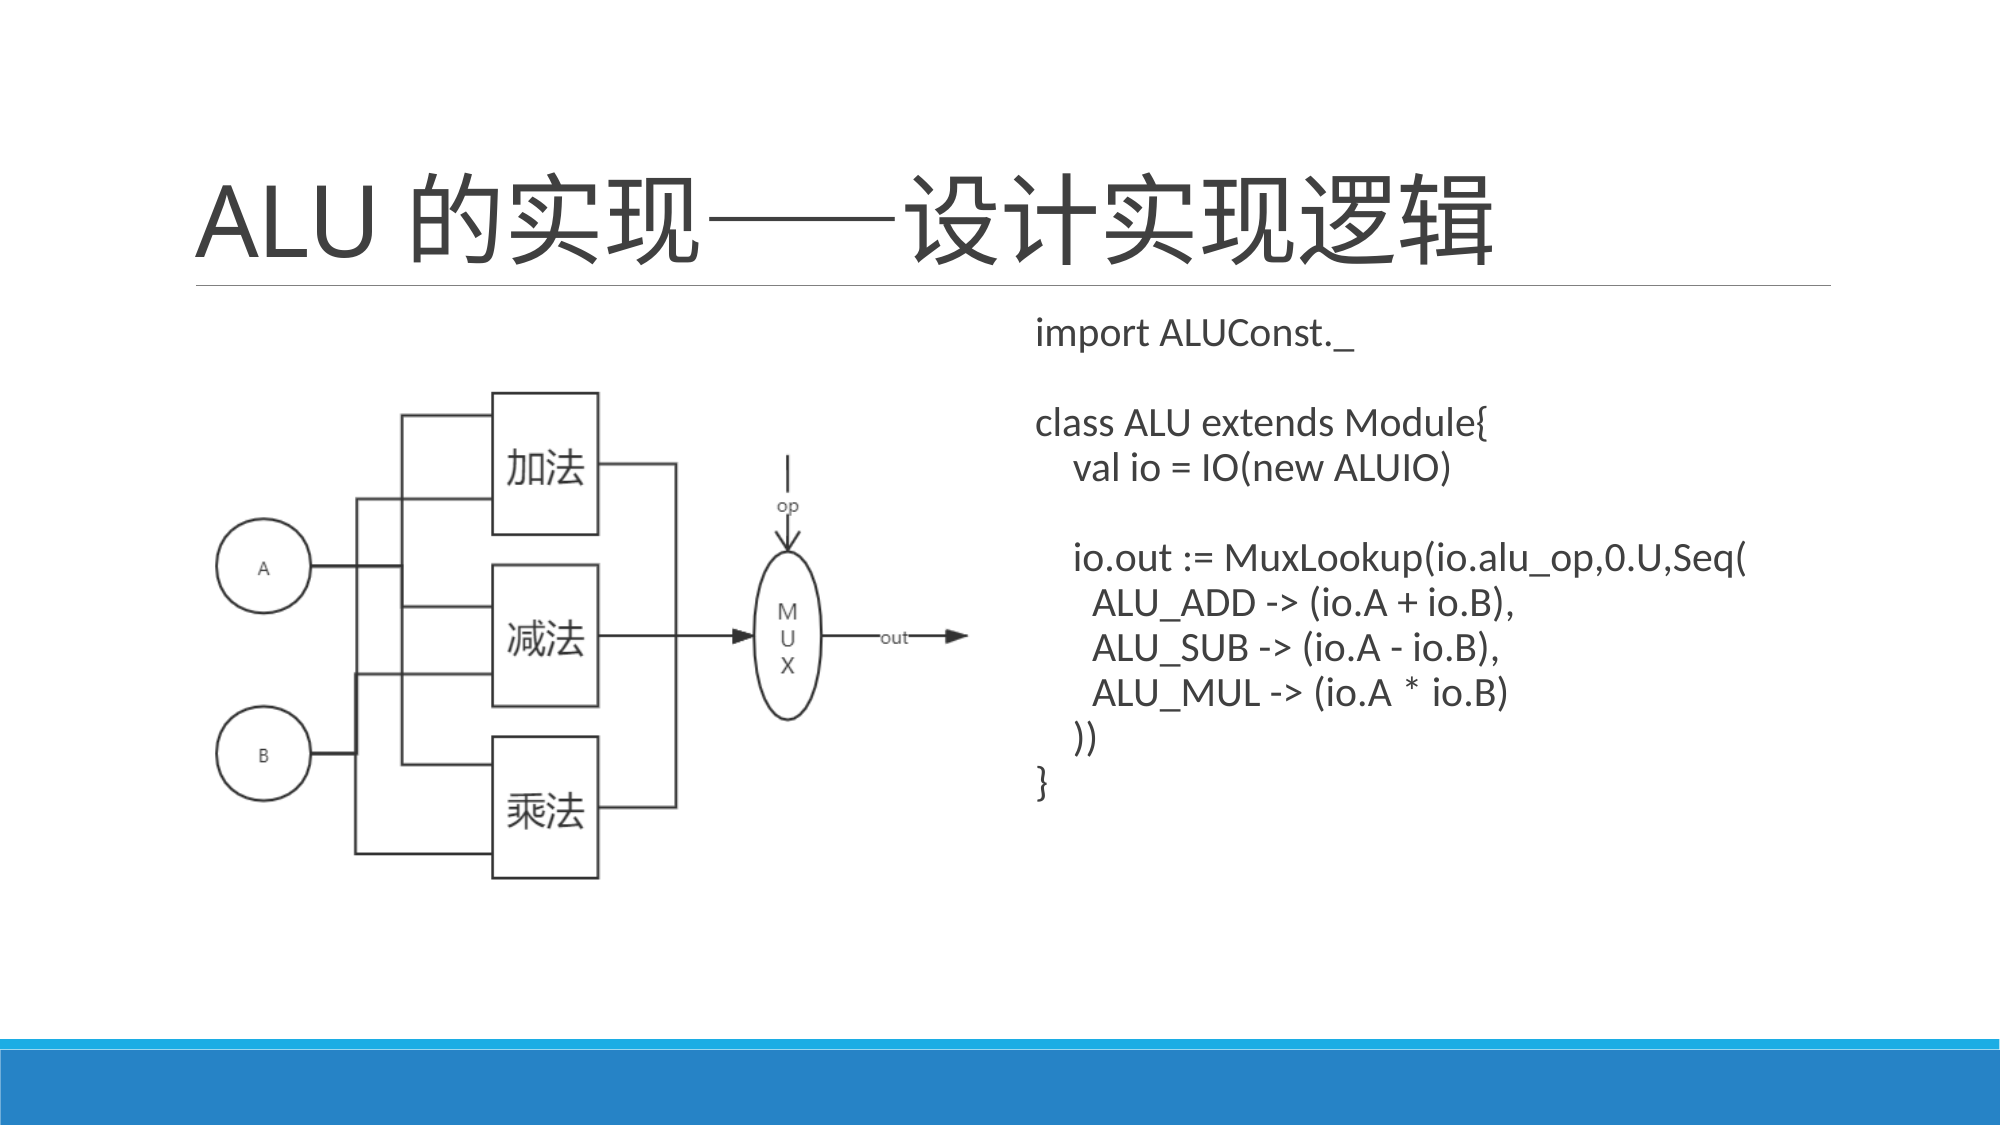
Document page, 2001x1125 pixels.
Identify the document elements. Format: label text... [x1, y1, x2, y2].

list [179, 353, 991, 913]
list import ALUConst._ class ALU extends Module{ val io = IO(new ALUIO) io.out := MuxLookup(io.alu_op,0.U,Seq( ALU_ADD -> (io.A + io.B), ALU_SUB -> (io.A - io.B), ALU_MUL -> (io.A * io.B) )) } [1020, 302, 1830, 963]
title ALU的实现——设计实现逻辑 [180, 47, 1830, 285]
